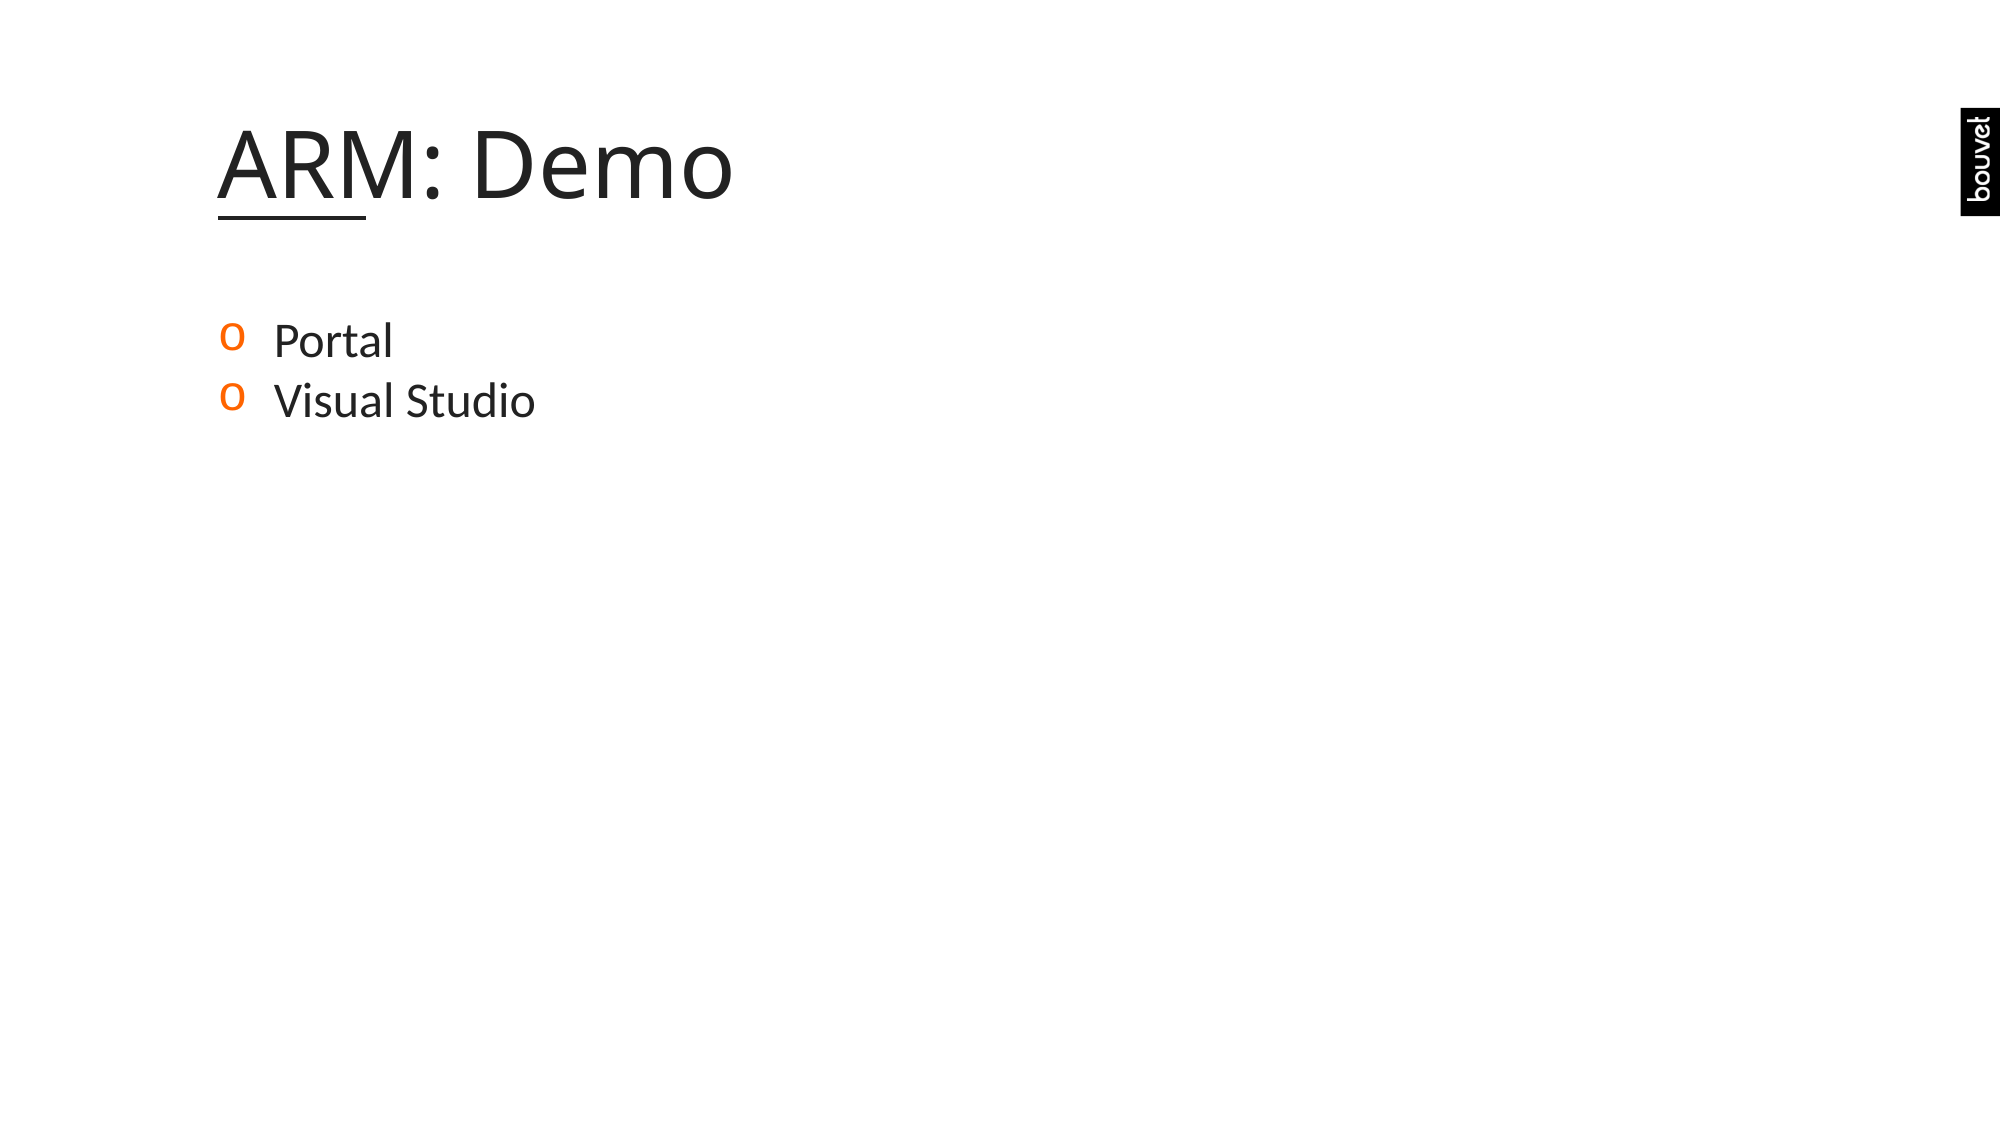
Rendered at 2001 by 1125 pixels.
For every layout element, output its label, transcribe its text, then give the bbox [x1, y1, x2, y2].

list Portal Visual Studio [202, 299, 1578, 1014]
title ARM: Demo [202, 59, 1856, 278]
